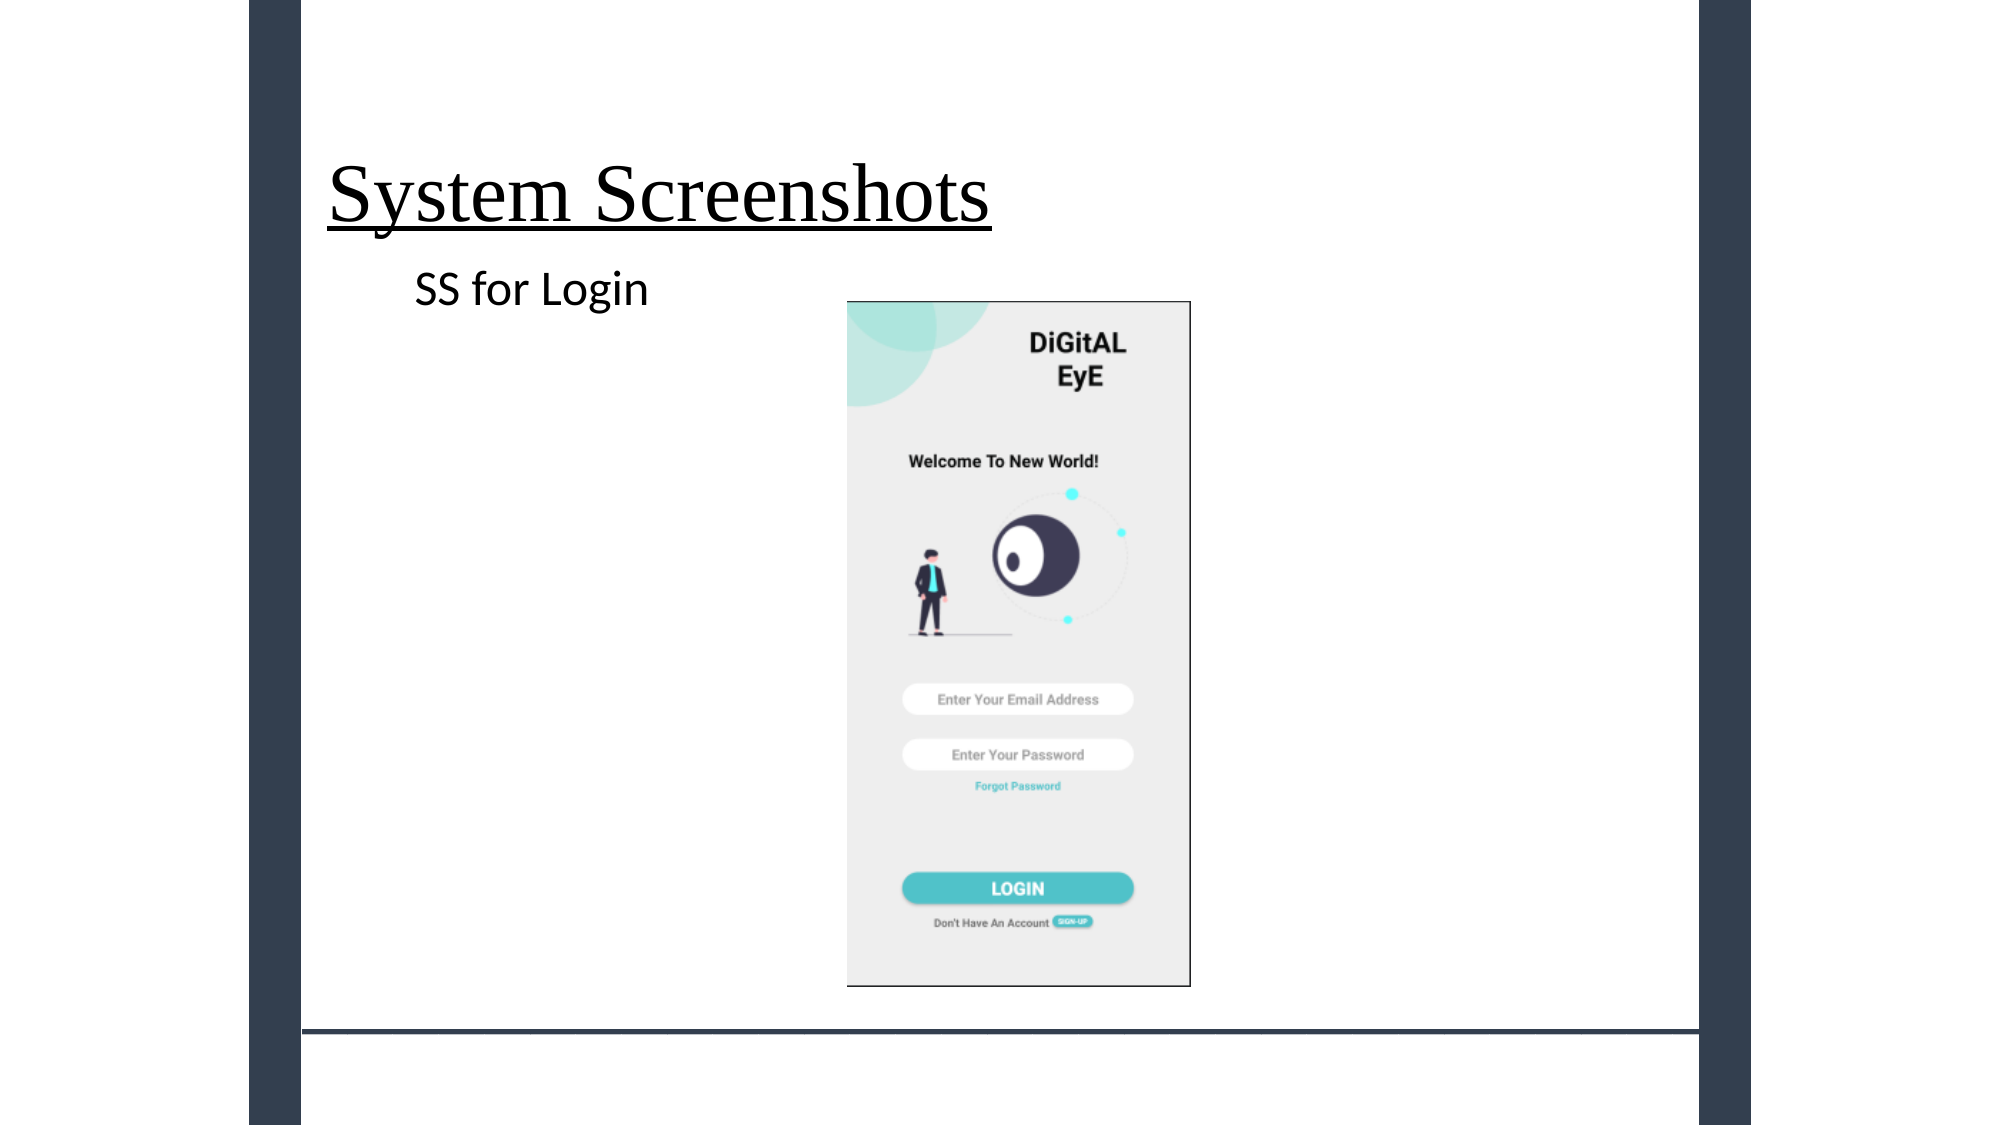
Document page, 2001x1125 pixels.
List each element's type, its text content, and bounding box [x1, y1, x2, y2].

text_box SS for Login [324, 254, 1675, 1005]
picture [847, 301, 1191, 987]
text_box [249, 0, 301, 1125]
text_box System Screenshots [312, 24, 1663, 185]
text_box _______________________________ [287, 923, 1750, 1049]
text_box [1699, 0, 1751, 1125]
